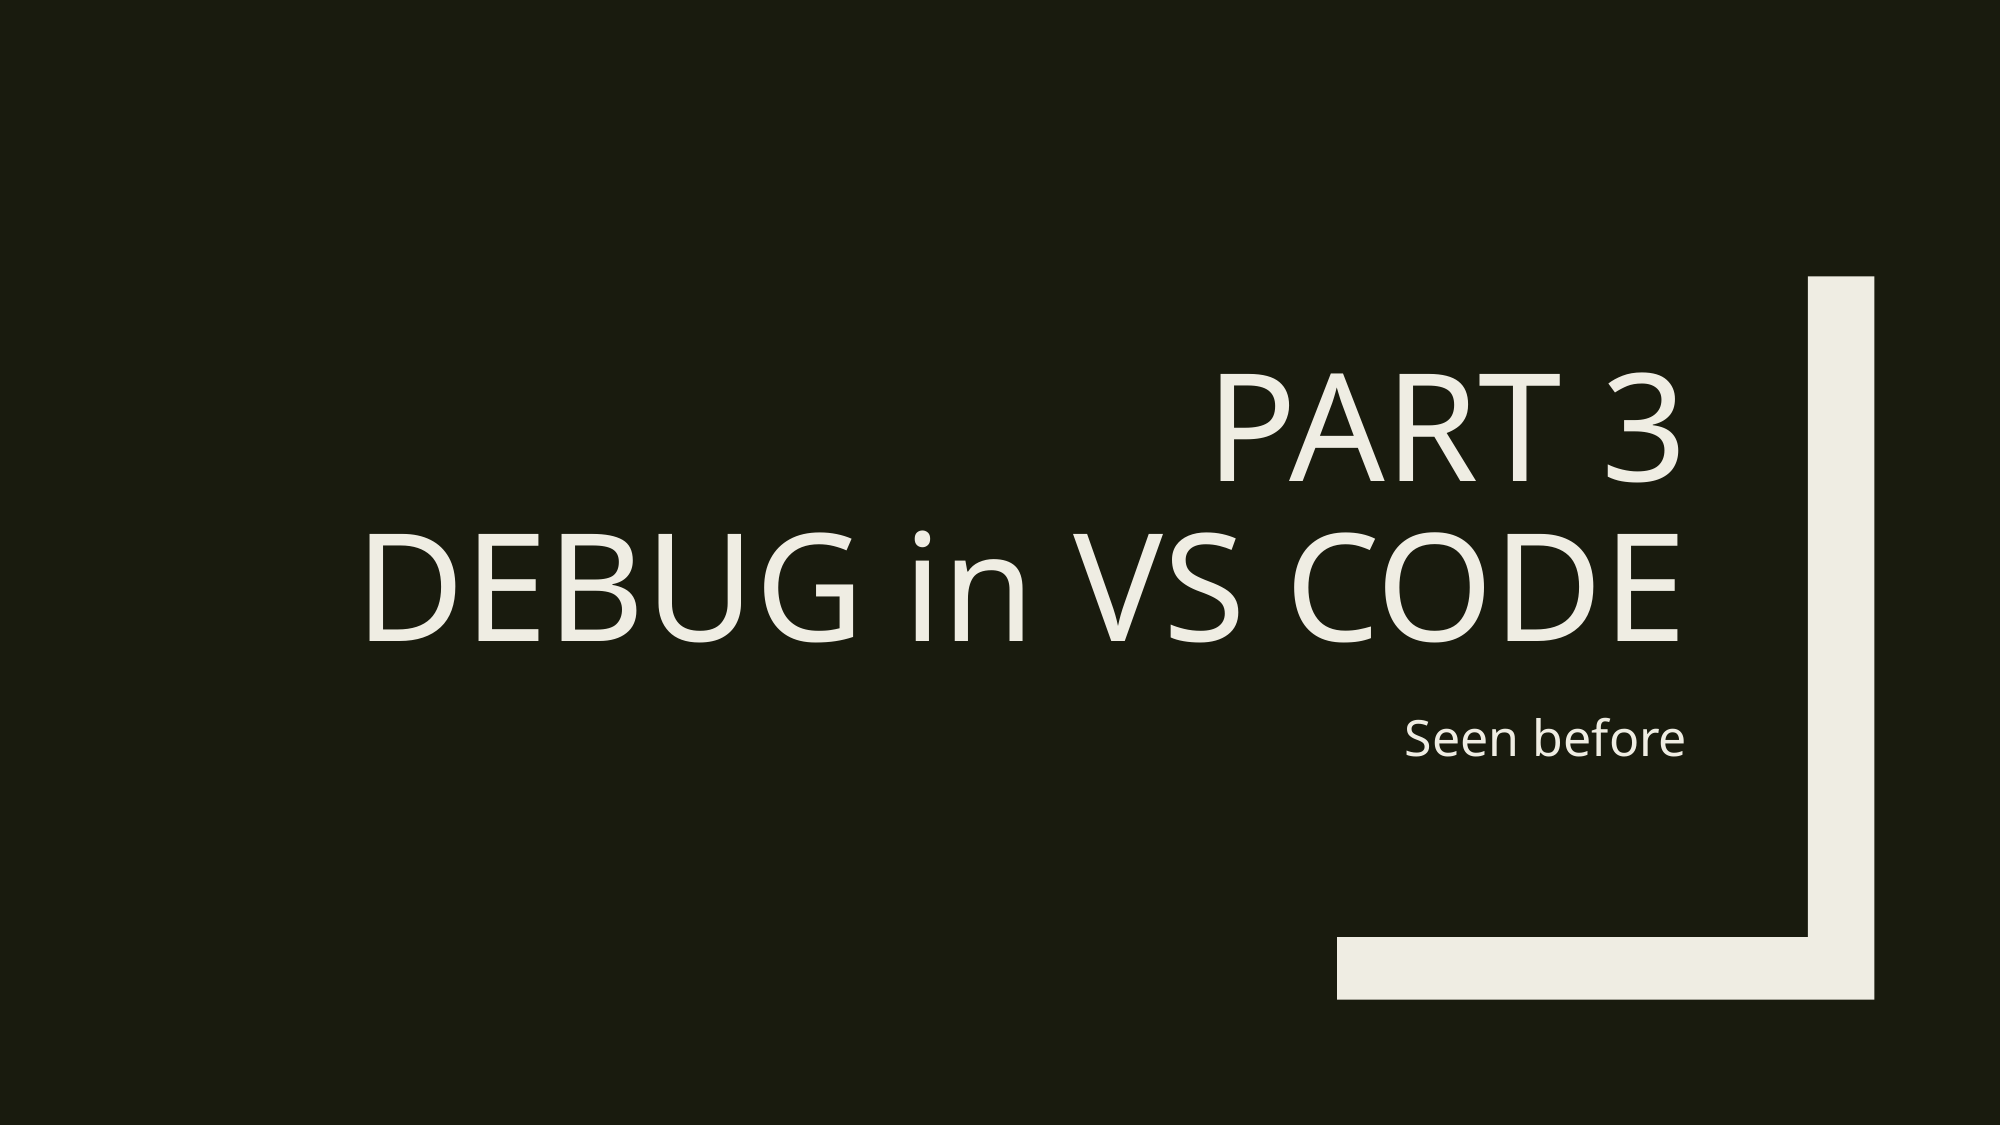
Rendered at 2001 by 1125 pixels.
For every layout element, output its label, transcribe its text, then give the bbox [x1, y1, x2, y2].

title PART 3 DEBUG in VS CODE [125, 213, 1703, 682]
list Seen before [125, 691, 1703, 880]
